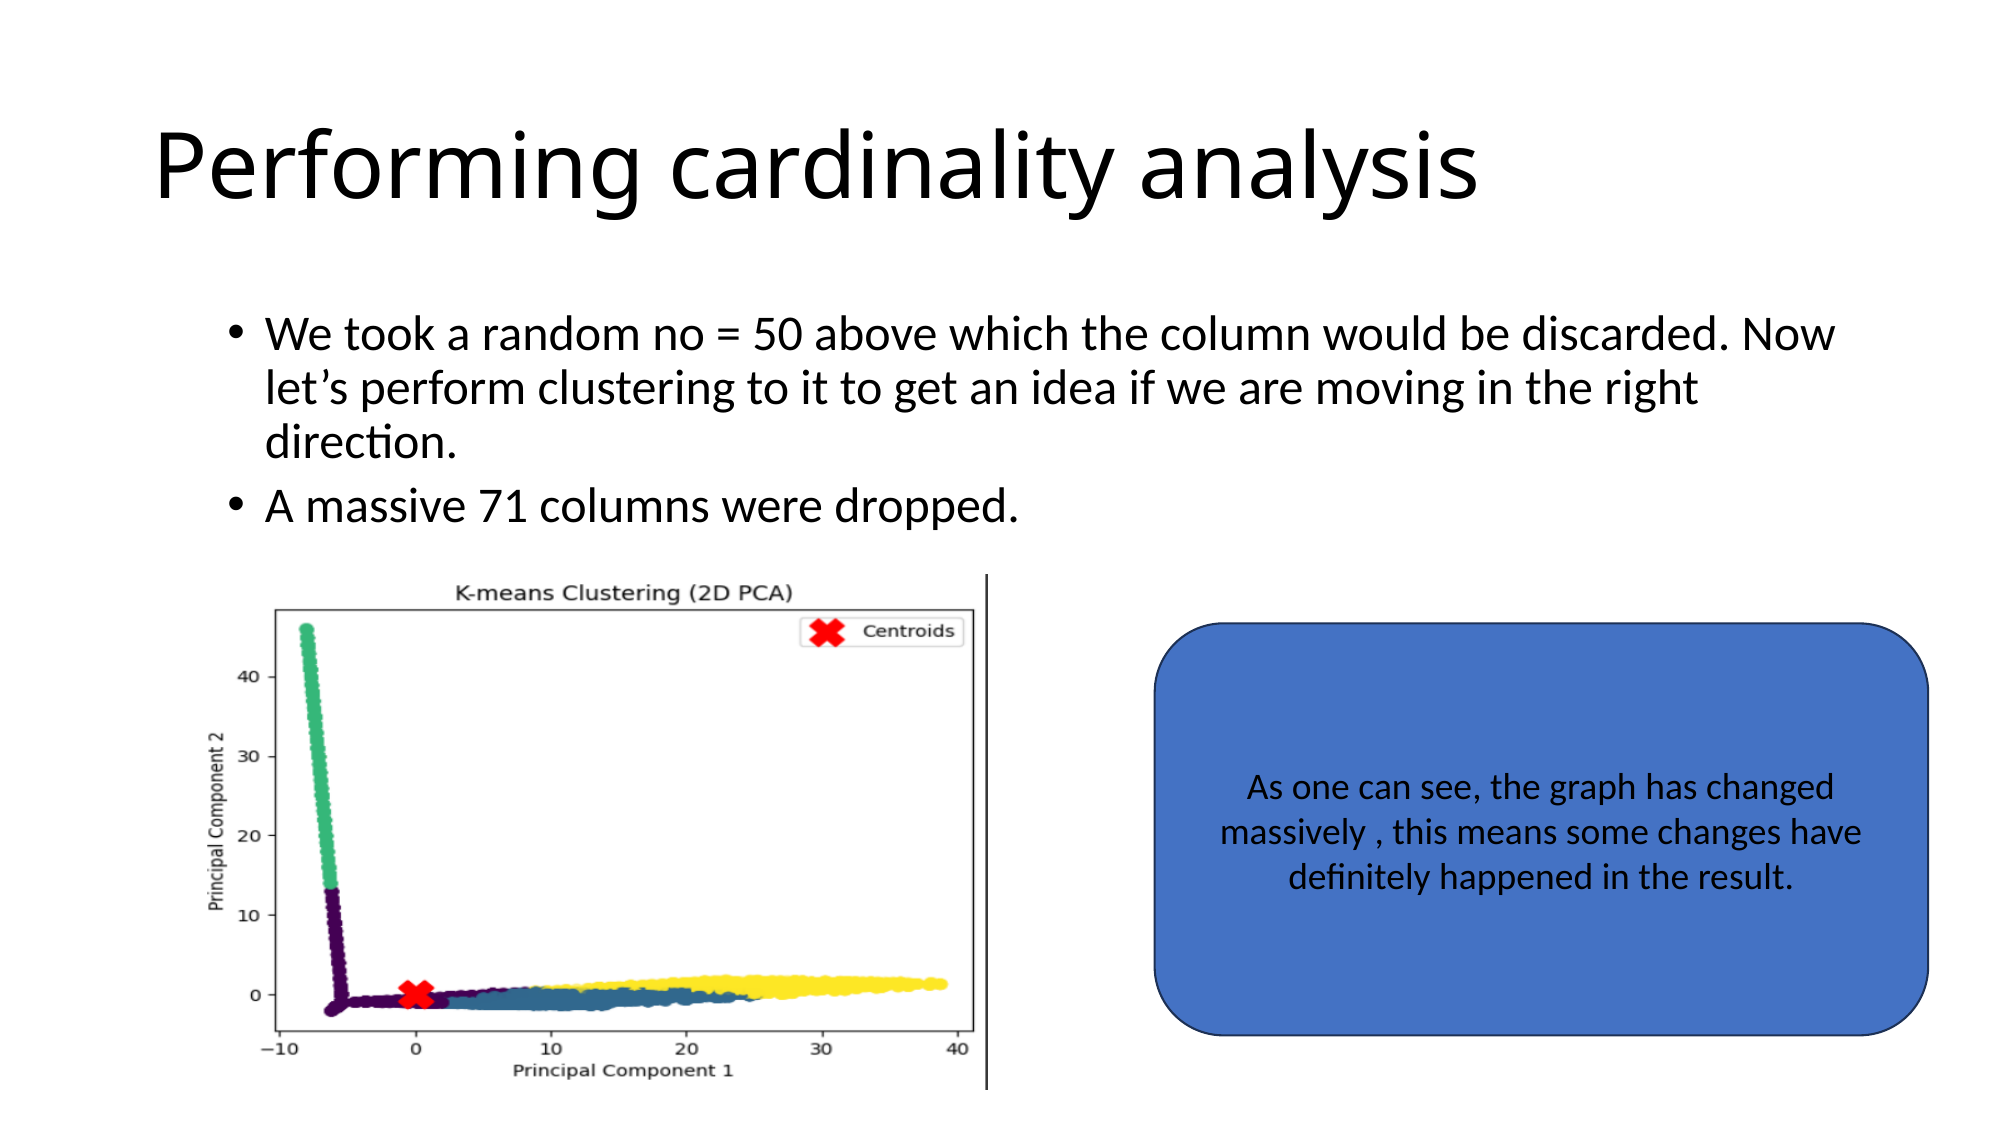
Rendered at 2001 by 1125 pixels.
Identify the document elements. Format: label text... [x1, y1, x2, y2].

title Performing cardinality analysis [137, 59, 1863, 278]
picture [196, 574, 988, 1091]
list We took a random no = 50 above which the column would be discarded. Now let’s perform clustering to it to get an idea if we are moving in the right direction. A massive 71 columns were dropped. [137, 299, 1863, 1014]
text_box As one can see, the graph has changed massively , this means some changes have definitely happened in the result. [1153, 622, 1930, 1037]
